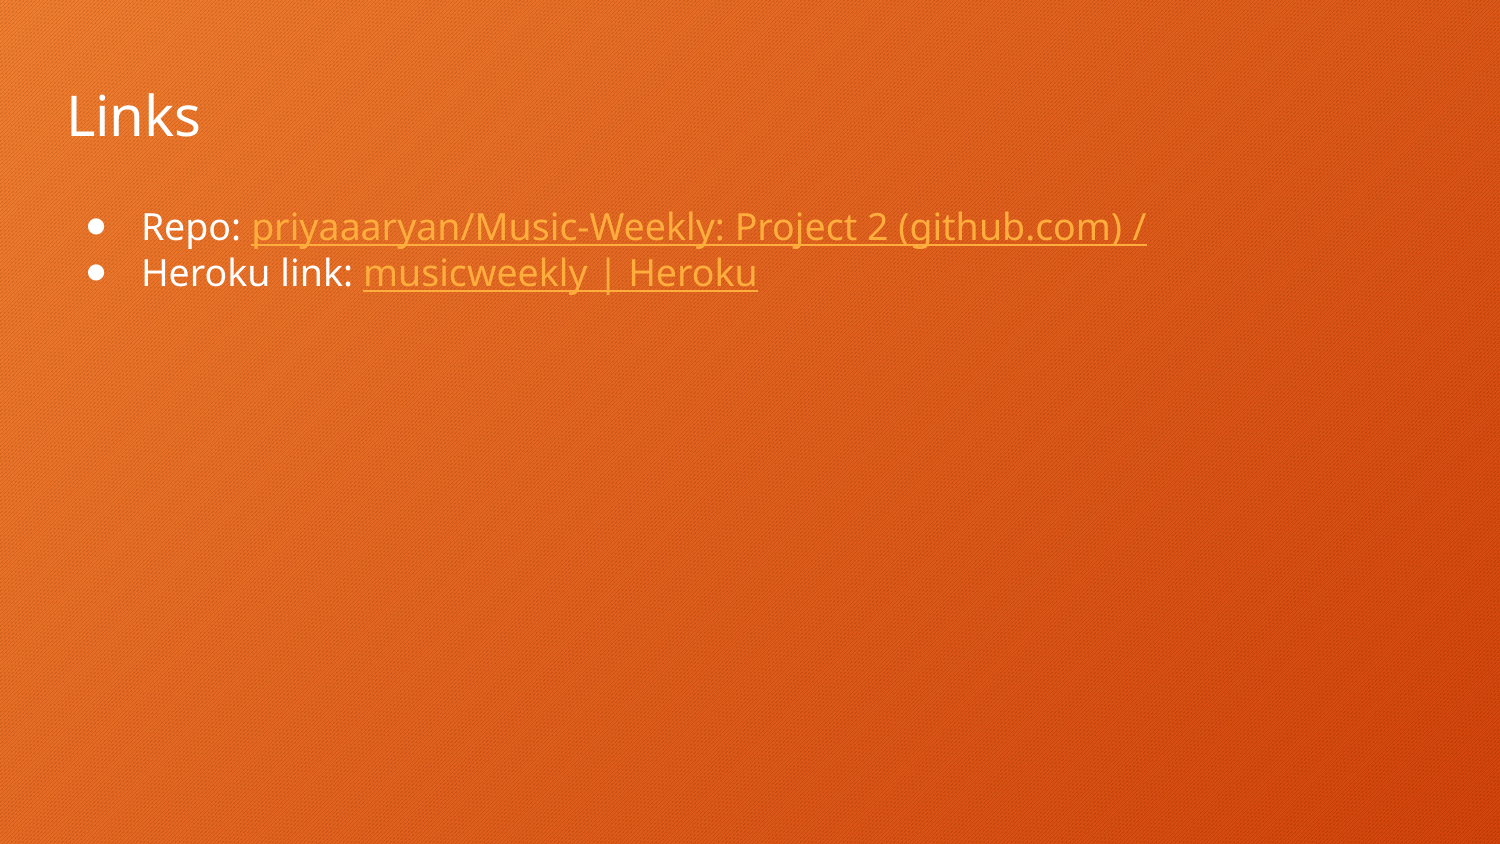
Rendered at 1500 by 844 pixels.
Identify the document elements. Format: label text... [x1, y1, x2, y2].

title Links [51, 72, 1449, 167]
list Repo: priyaaaryan/Music-Weekly: Project 2 (github.com) / Heroku link: musicweekly | Heroku [51, 189, 1449, 750]
